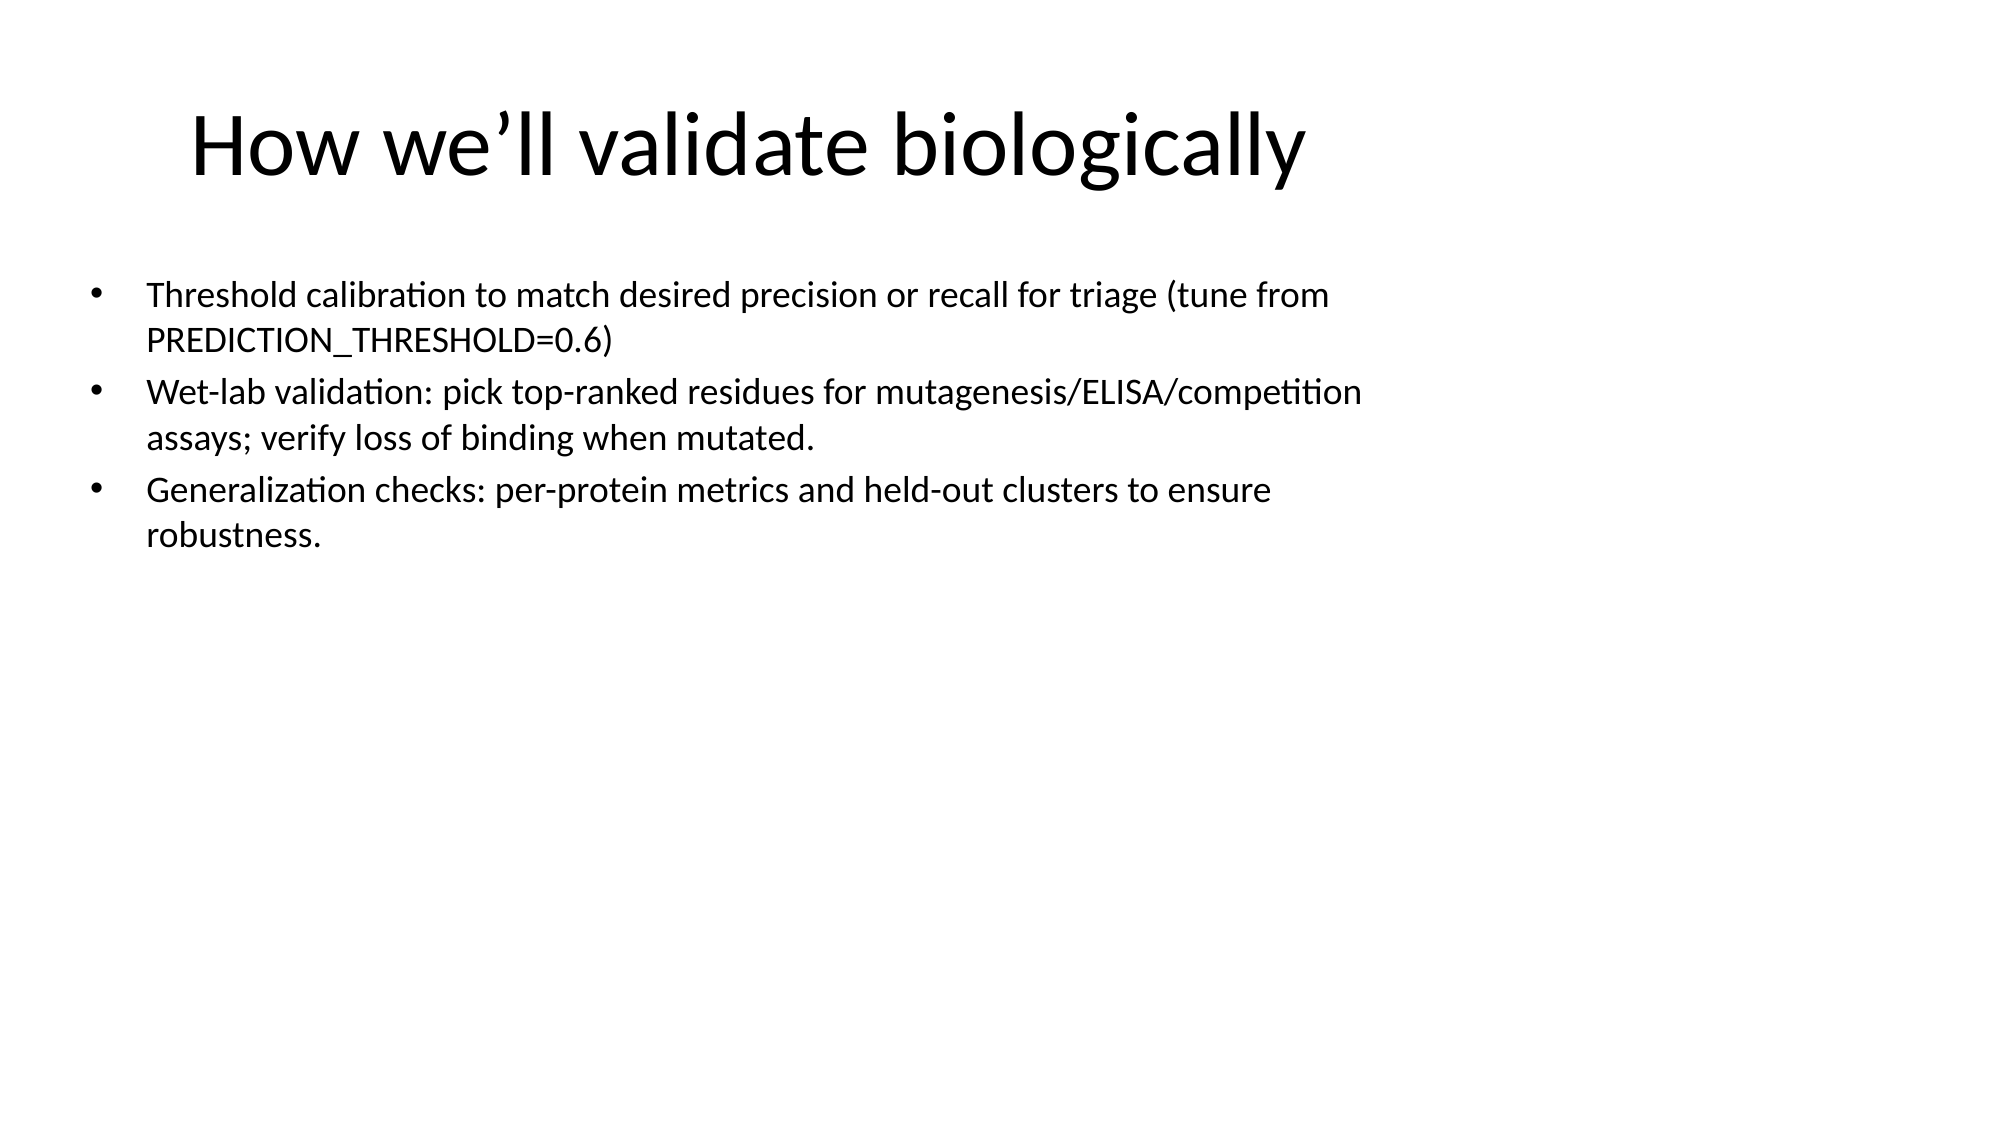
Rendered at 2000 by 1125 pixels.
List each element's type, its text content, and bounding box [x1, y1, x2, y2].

list Threshold calibration to match desired precision or recall for triage (tune from PREDICTION_THRESHOLD=0.6) Wet-lab validation: pick top-ranked residues for mutagenesis/ELISA/competition assays; verify loss of binding when mutated. Generalization checks: per-protein metrics and held-out clusters to ensure robustness. [75, 262, 1425, 1005]
title How we’ll validate biologically [75, 45, 1425, 233]
